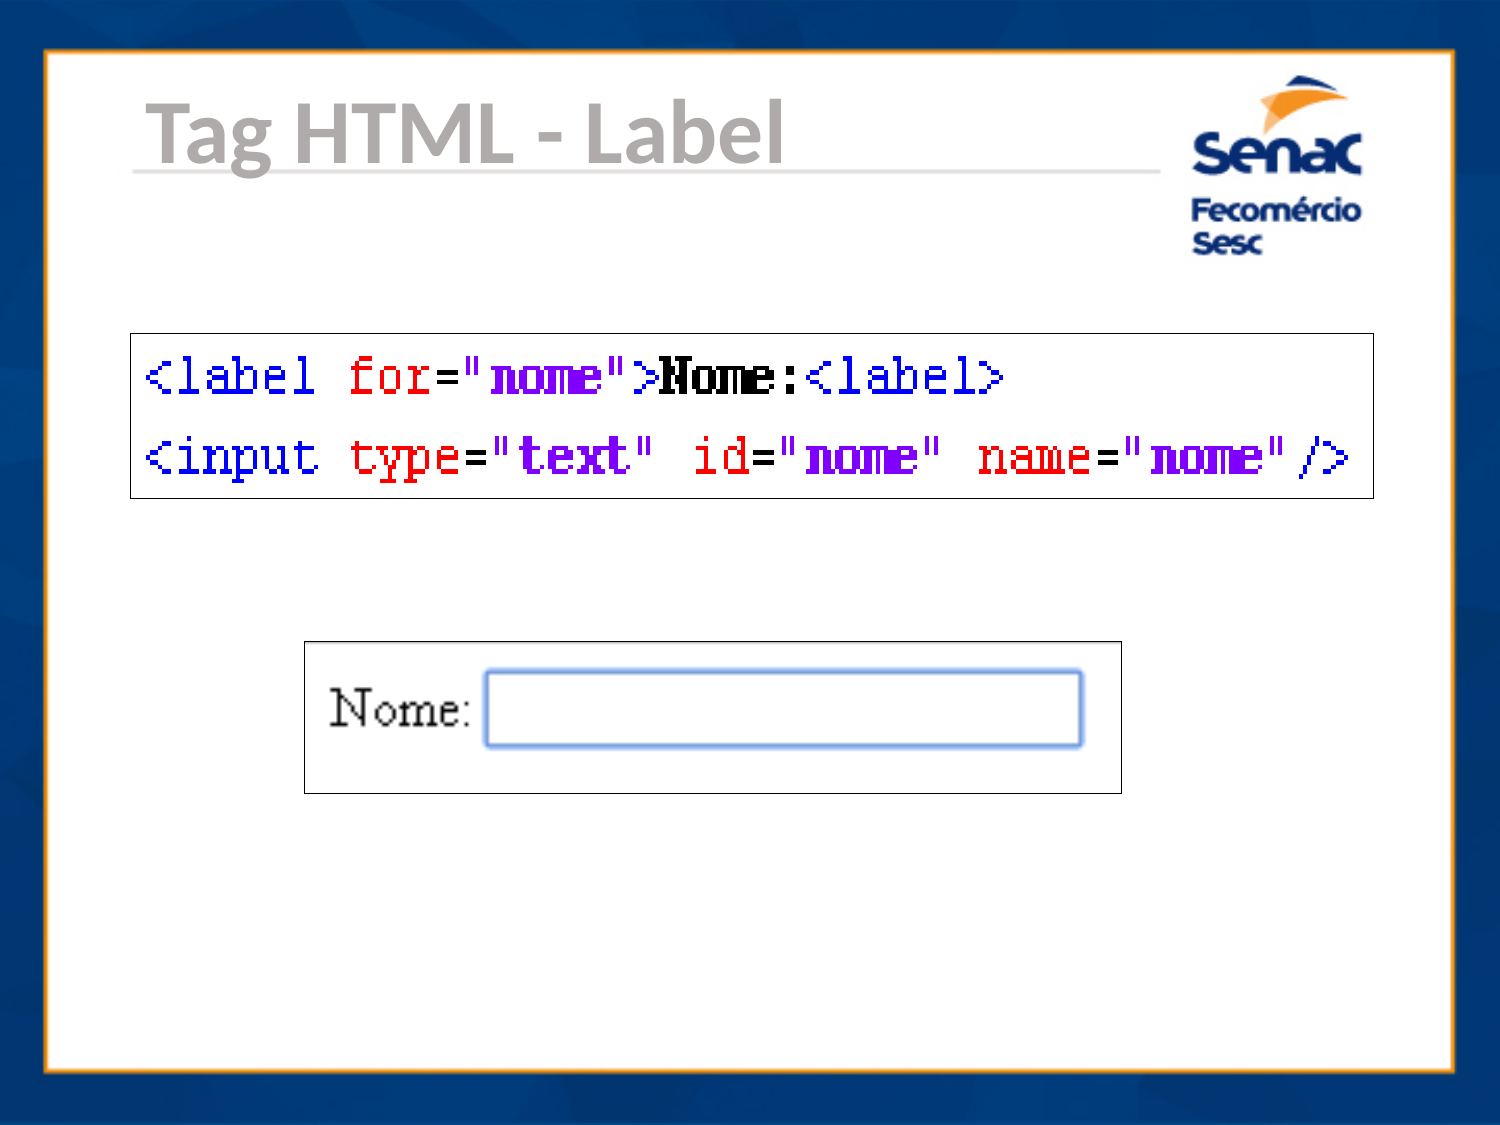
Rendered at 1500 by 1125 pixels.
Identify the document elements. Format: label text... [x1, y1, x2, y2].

text_box Tag HTML - Label [130, 77, 1130, 191]
picture [0, 0, 1500, 1125]
